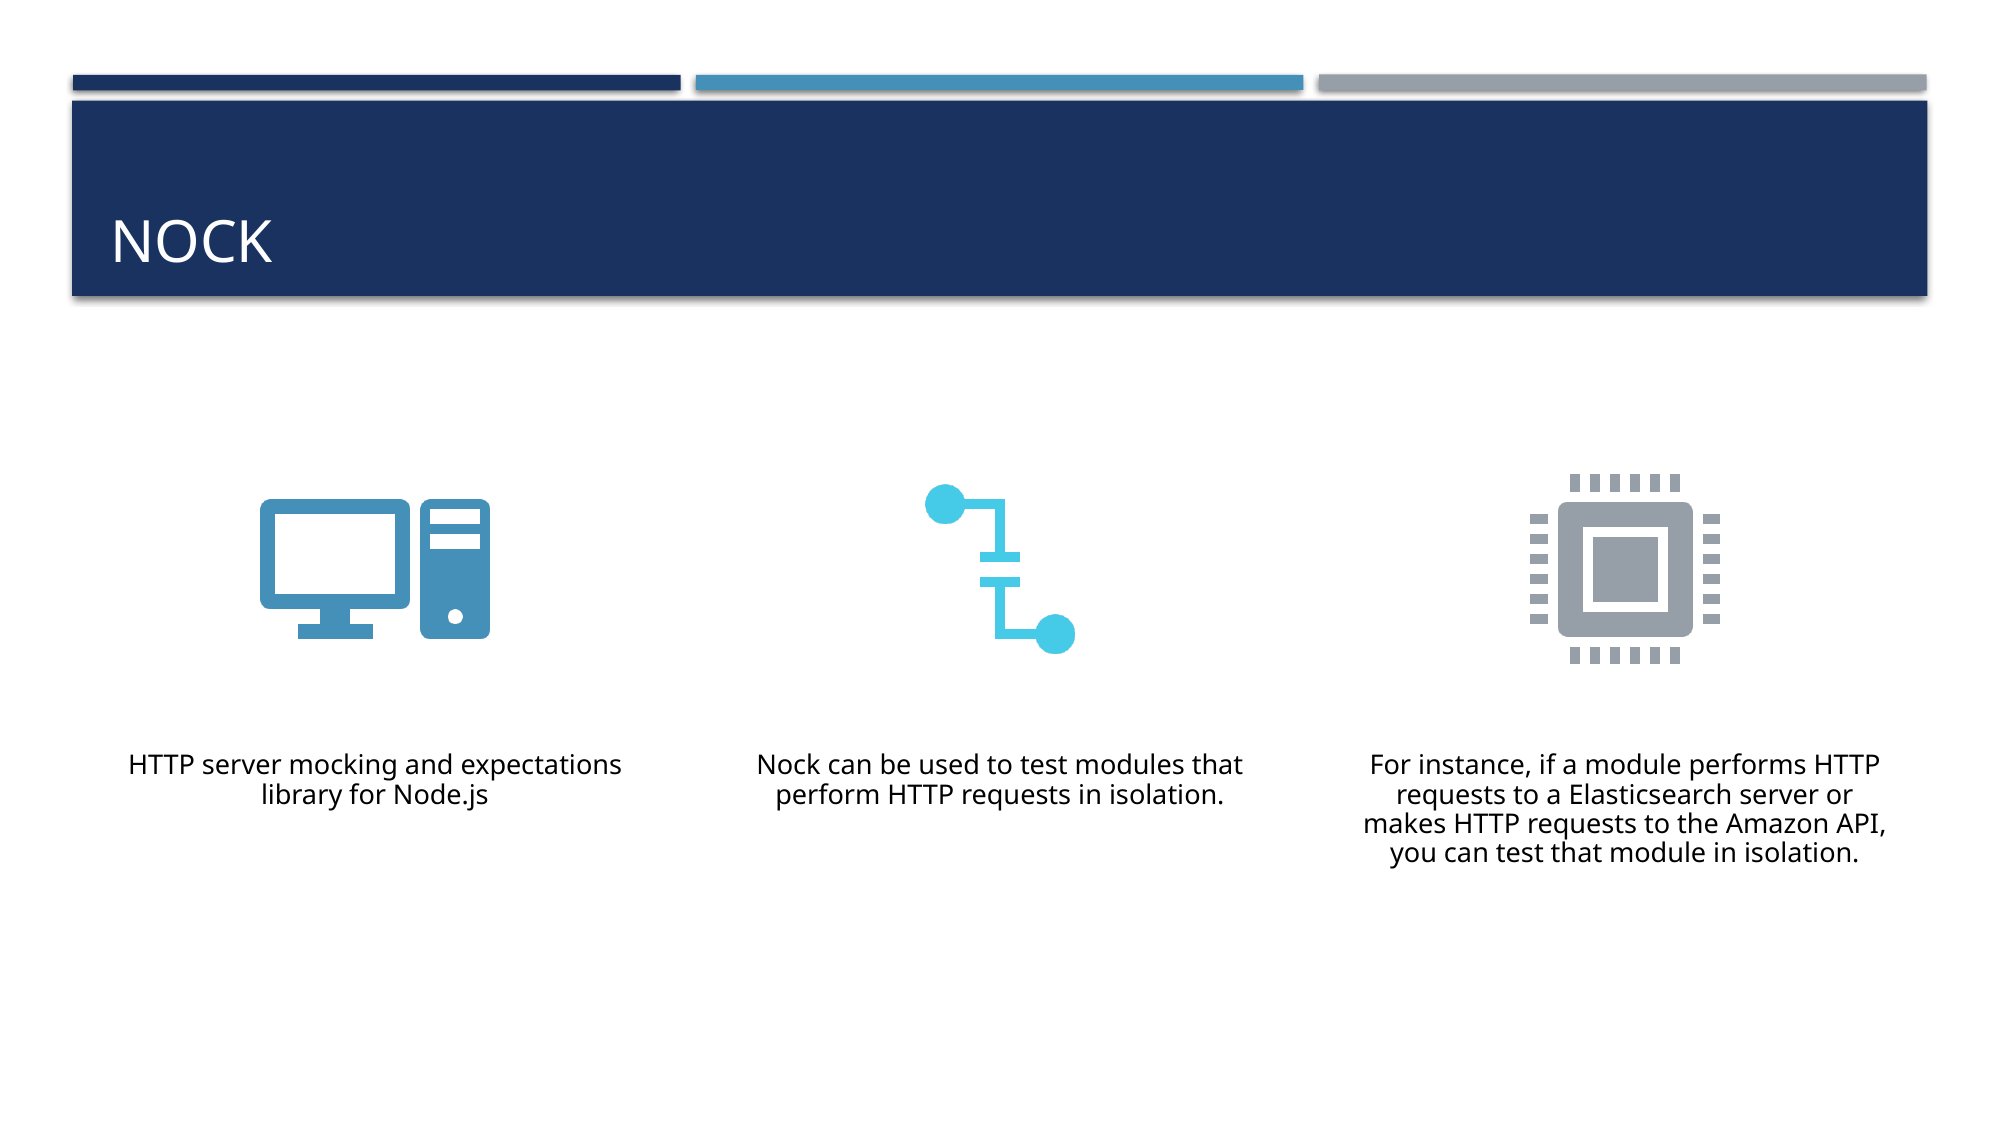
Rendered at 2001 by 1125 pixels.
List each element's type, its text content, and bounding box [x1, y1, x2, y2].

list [94, 357, 1906, 962]
title nock [95, 115, 1905, 282]
